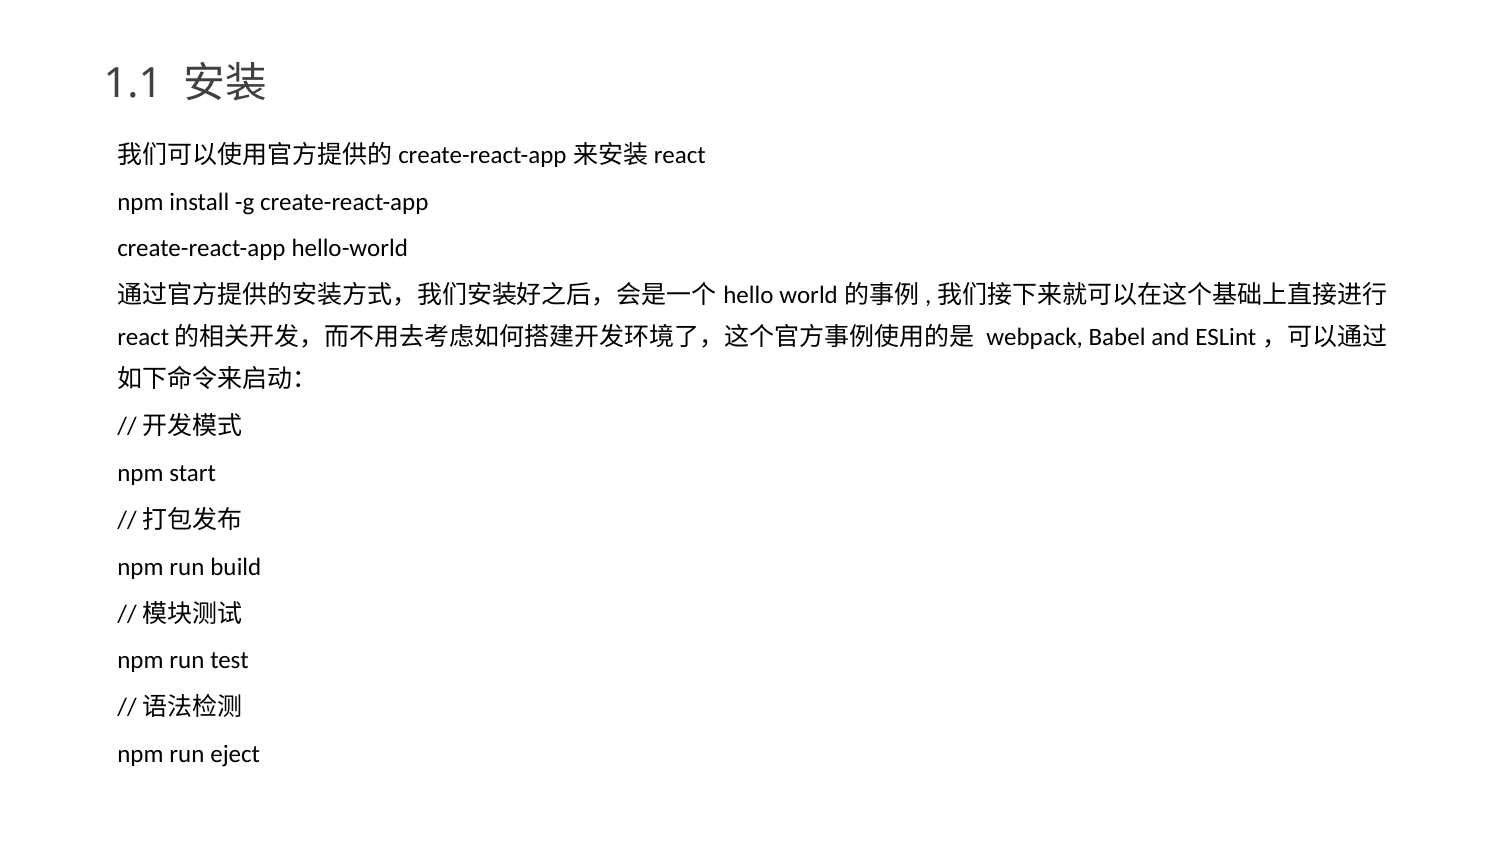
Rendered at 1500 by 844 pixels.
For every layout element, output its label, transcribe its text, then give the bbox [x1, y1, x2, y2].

text_box 我们可以使用官方提供的create-react-app来安装react npm install -g create-react-app create-react-app hello-world 通过官方提供的安装方式，我们安装好之后，会是一个hello world的事例,我们接下来就可以在这个基础上直接进行react的相关开发，而不用去考虑如何搭建开发环境了，这个官方事例使用的是 webpack, Babel and ESLint，可以通过如下命令来启动： //开发模式 npm start //打包发布 npm run build //模块测试 npm run test //语法检测 npm run eject [102, 118, 1425, 804]
text_box 1.1 安装 [88, 38, 1278, 123]
